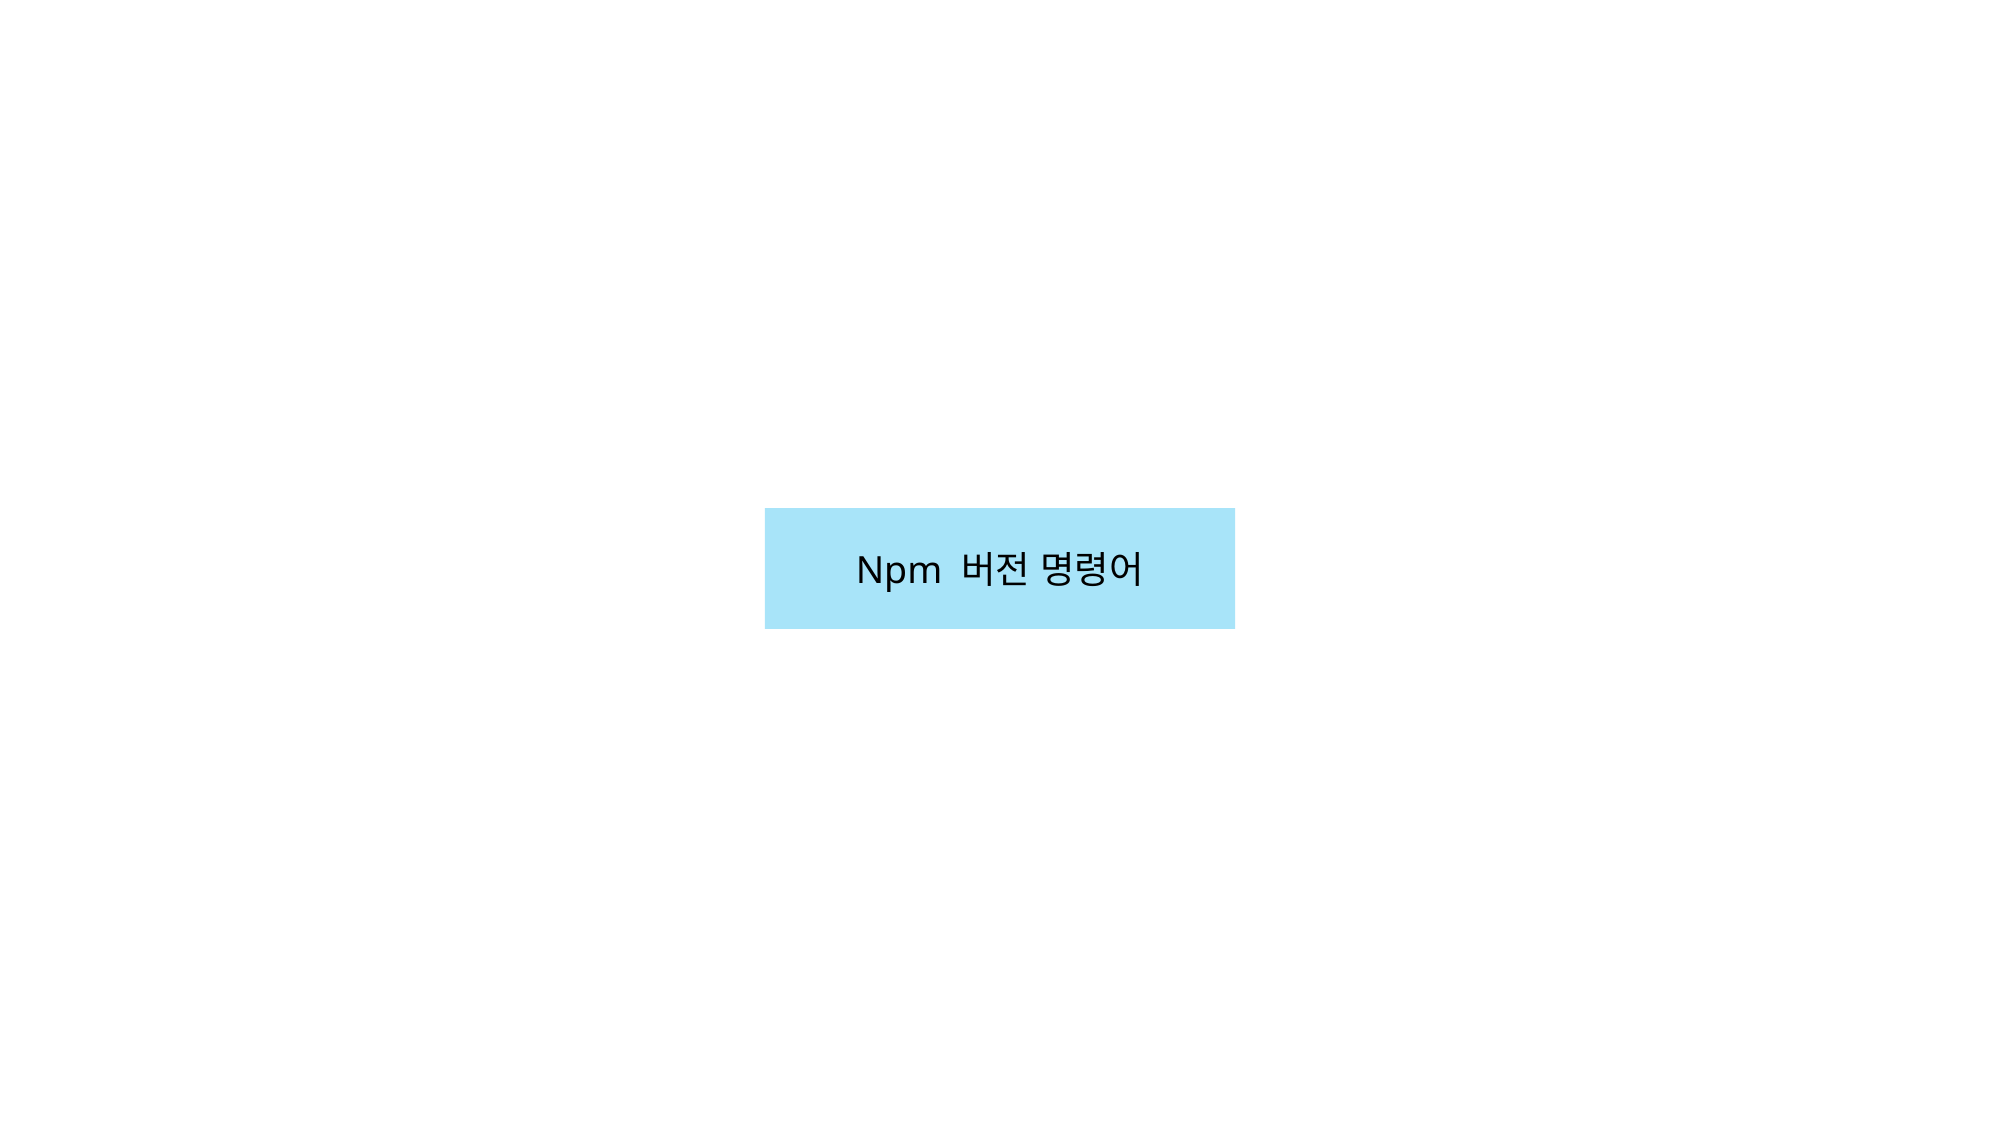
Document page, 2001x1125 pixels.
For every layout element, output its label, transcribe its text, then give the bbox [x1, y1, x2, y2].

text_box Npm 버전 명령어 [764, 507, 1236, 630]
